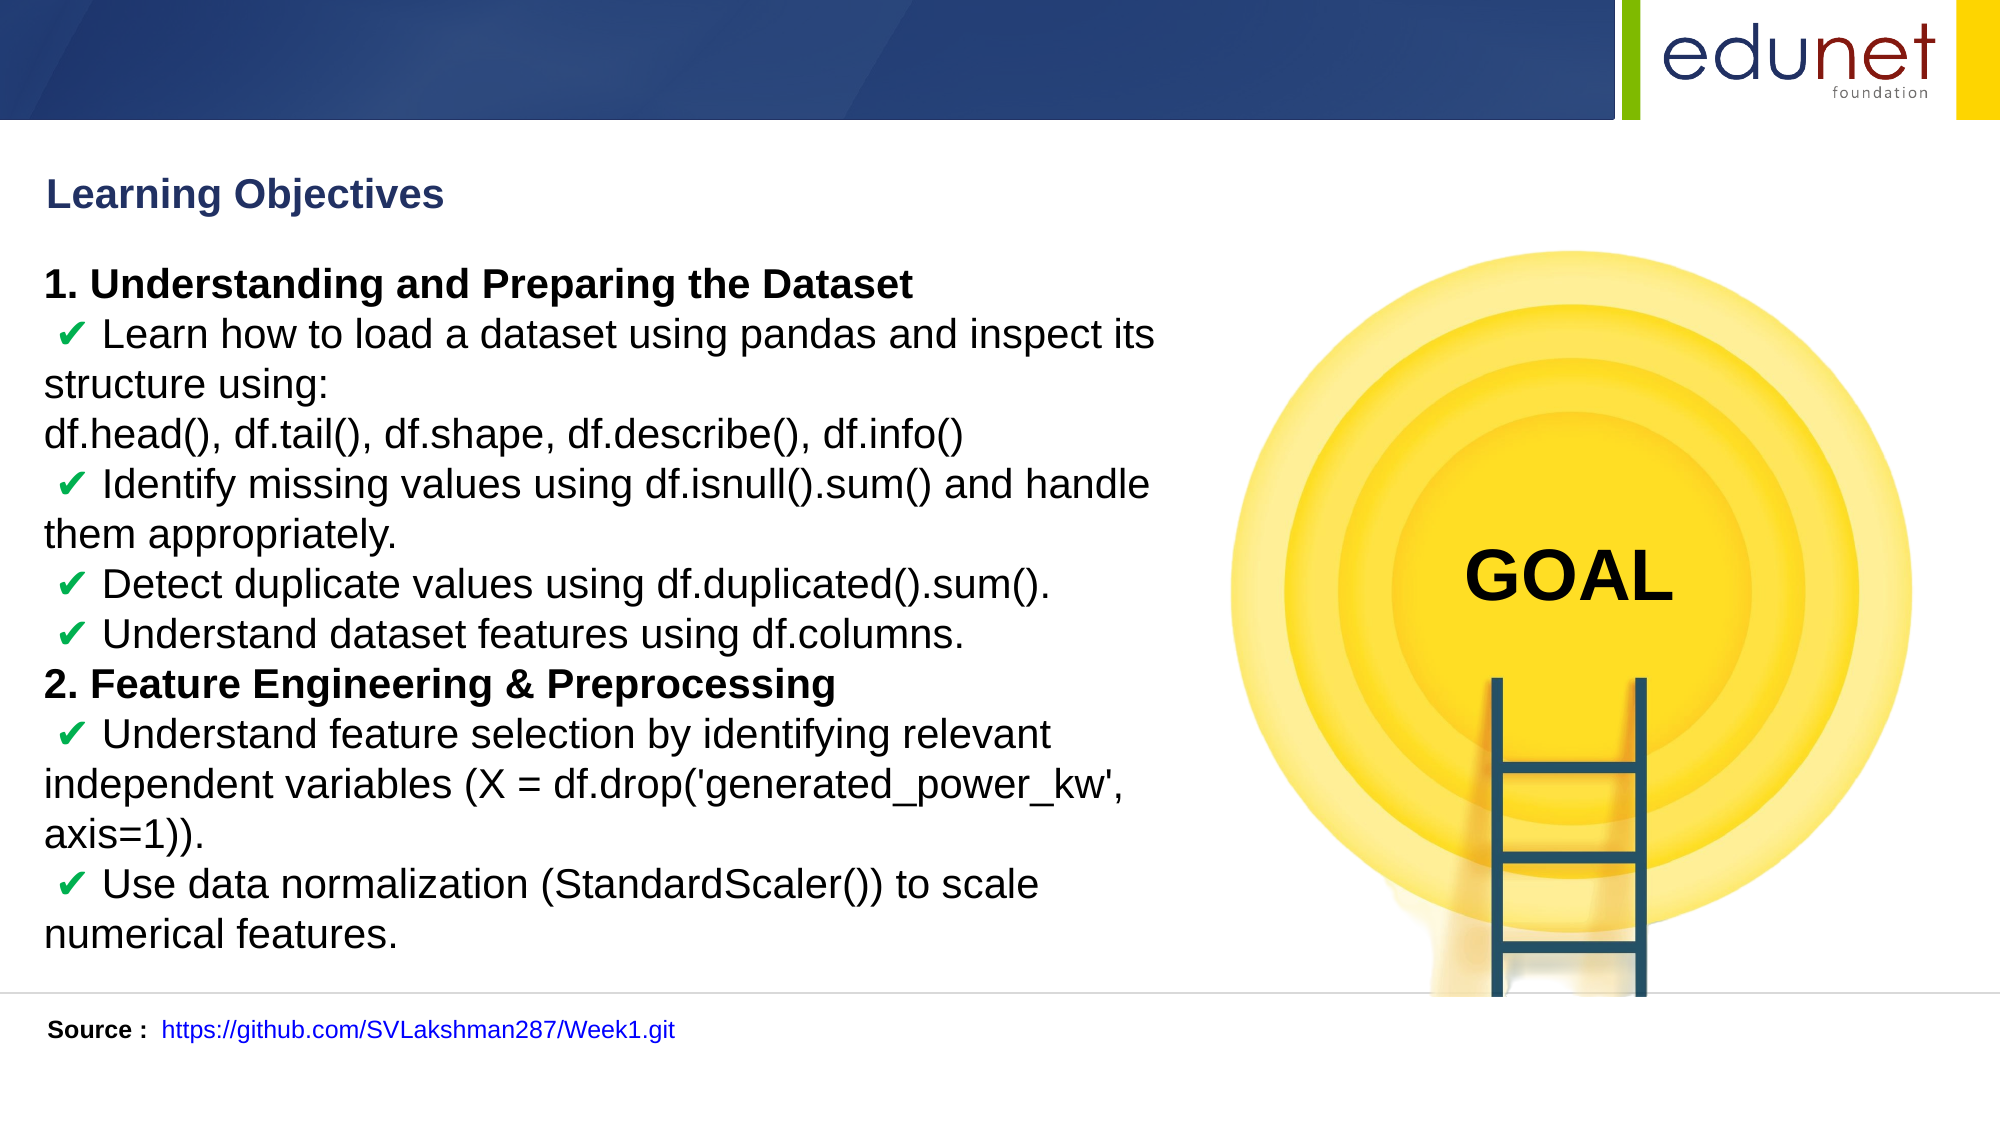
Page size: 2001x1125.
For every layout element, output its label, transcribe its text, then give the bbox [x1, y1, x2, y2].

picture [1204, 236, 1944, 997]
text_box 1. Understanding and Preparing the Dataset ✔ Learn how to load a dataset using pandas and inspect its structure using: df.head(), df.tail(), df.shape, df.describe(), df.info() ✔ Identify missing values using df.isnull().sum() and handle them appropriately. ✔ Detect duplicate values using df.duplicated().sum(). ✔ Understand dataset features using df.columns. 2. Feature Engineering & Preprocessing ✔ Understand feature selection by identifying relevant independent variables (X = df.drop('generated_power_kw', axis=1)). ✔ Use data normalization (StandardScaler()) to scale numerical features. [28, 249, 1199, 928]
text_box Learning Objectives [31, 159, 467, 225]
text_box Source : [32, 1006, 146, 1052]
text_box https://github.com/SVLakshman287/Week1.git [146, 1006, 726, 1052]
picture [1652, 12, 1948, 108]
